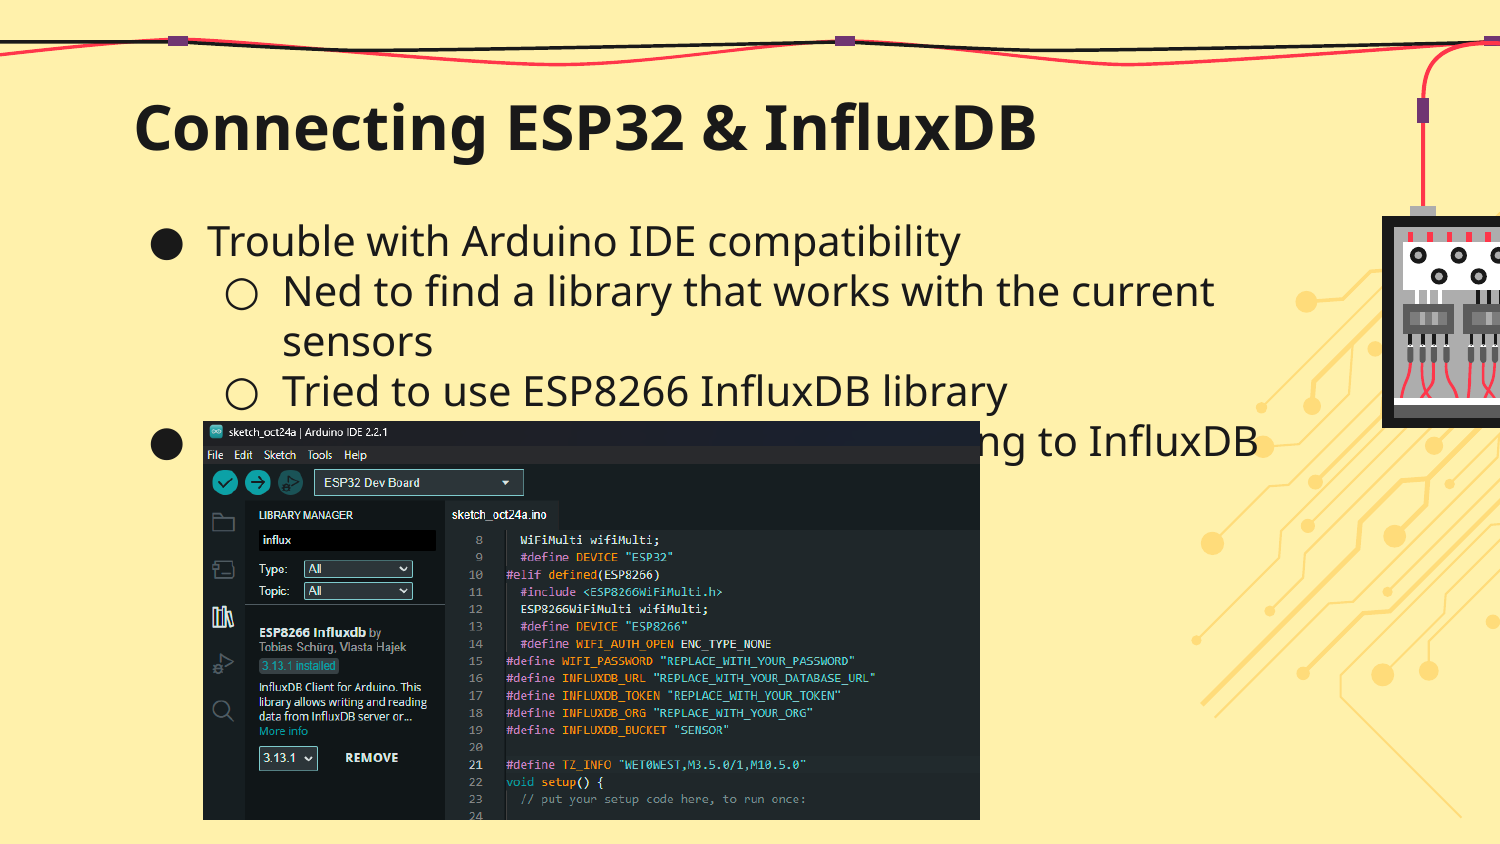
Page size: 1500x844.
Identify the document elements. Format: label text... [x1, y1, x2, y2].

title Connecting ESP32 & InfluxDB [118, 72, 1382, 167]
picture [203, 421, 980, 820]
list Trouble with Arduino IDE compatibility Ned to find a library that works with the current sensors Tried to use ESP8266 InfluxDB library Using Arduino IDE to send sensor reading to InfluxDB [116, 199, 1381, 760]
